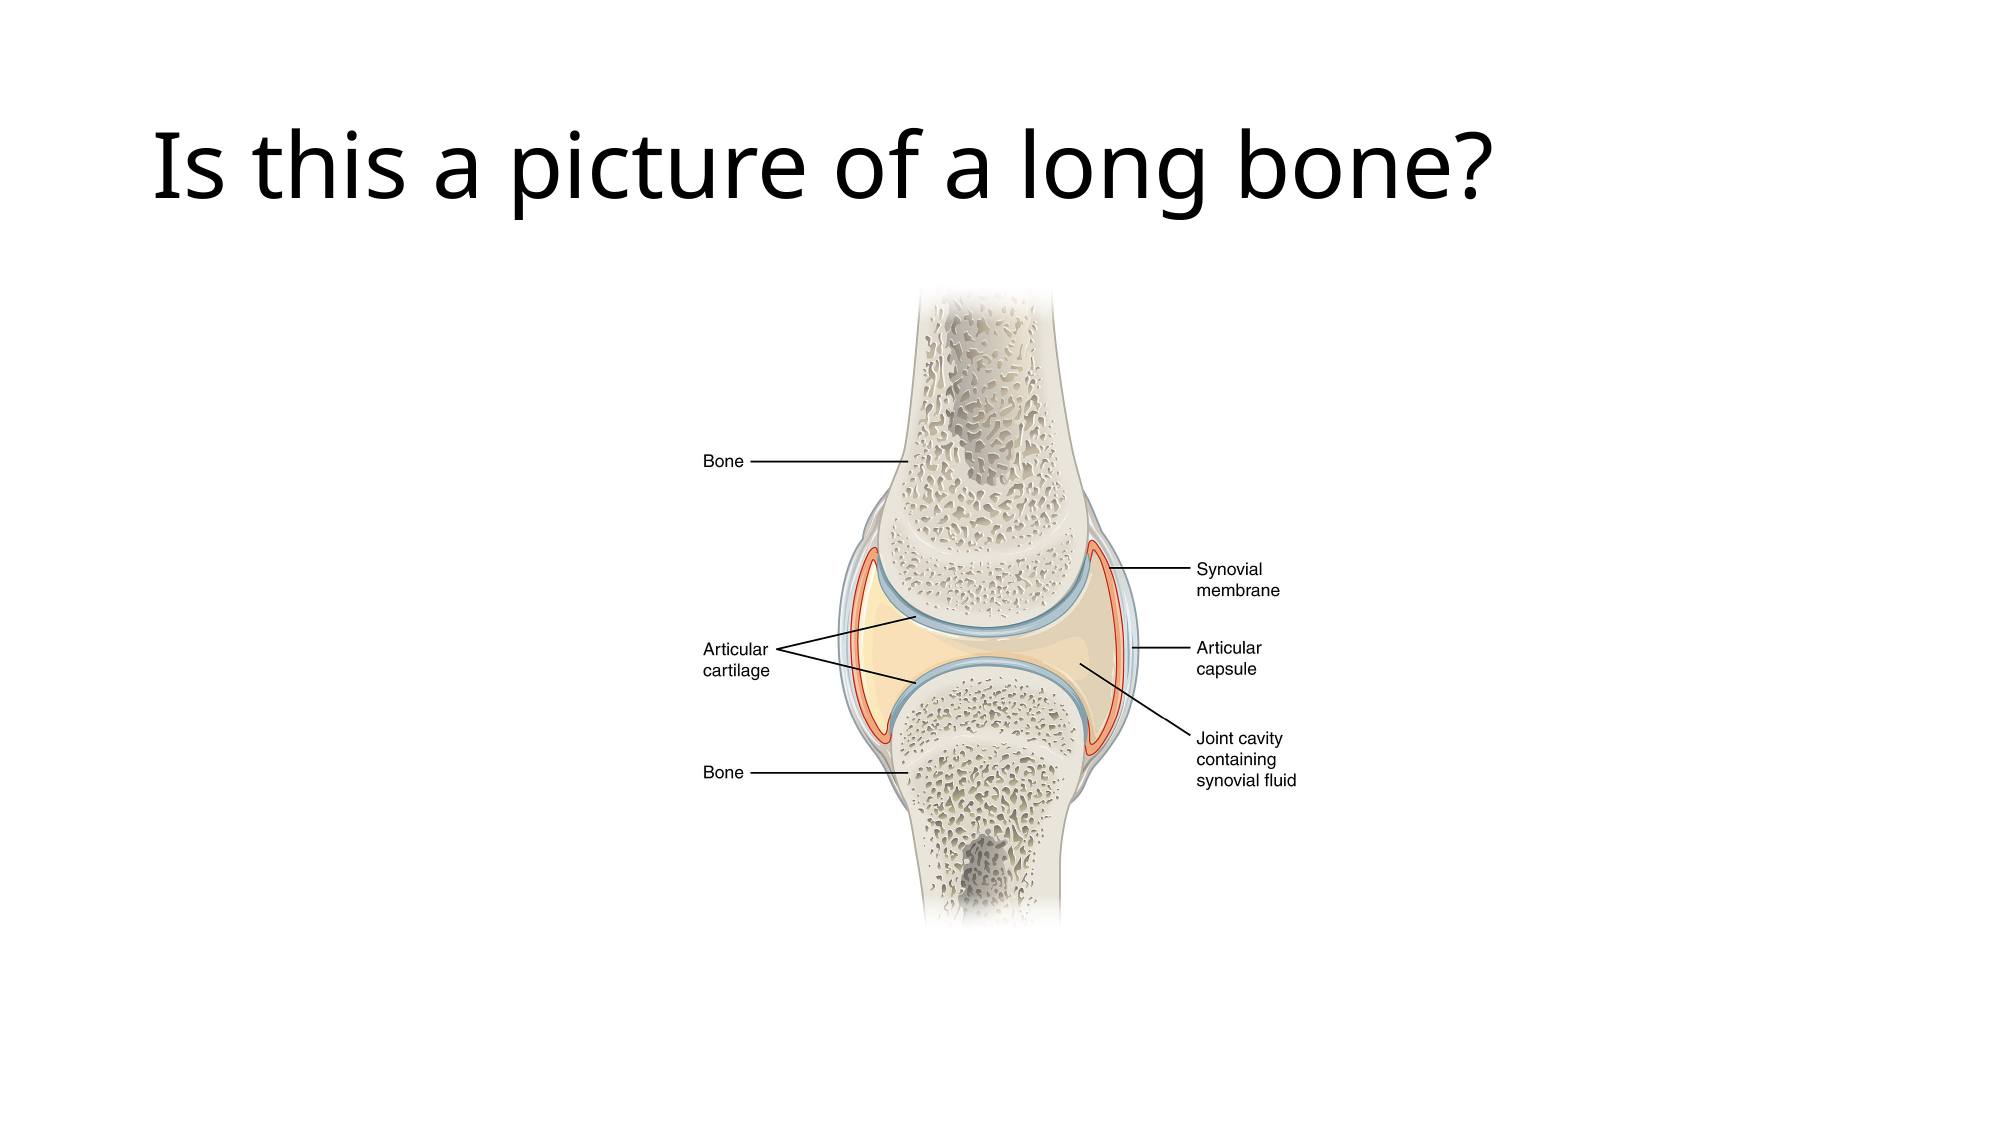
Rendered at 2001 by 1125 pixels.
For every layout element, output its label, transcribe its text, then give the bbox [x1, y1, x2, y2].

title Is this a picture of a long bone? [137, 59, 1863, 278]
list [699, 277, 1300, 940]
